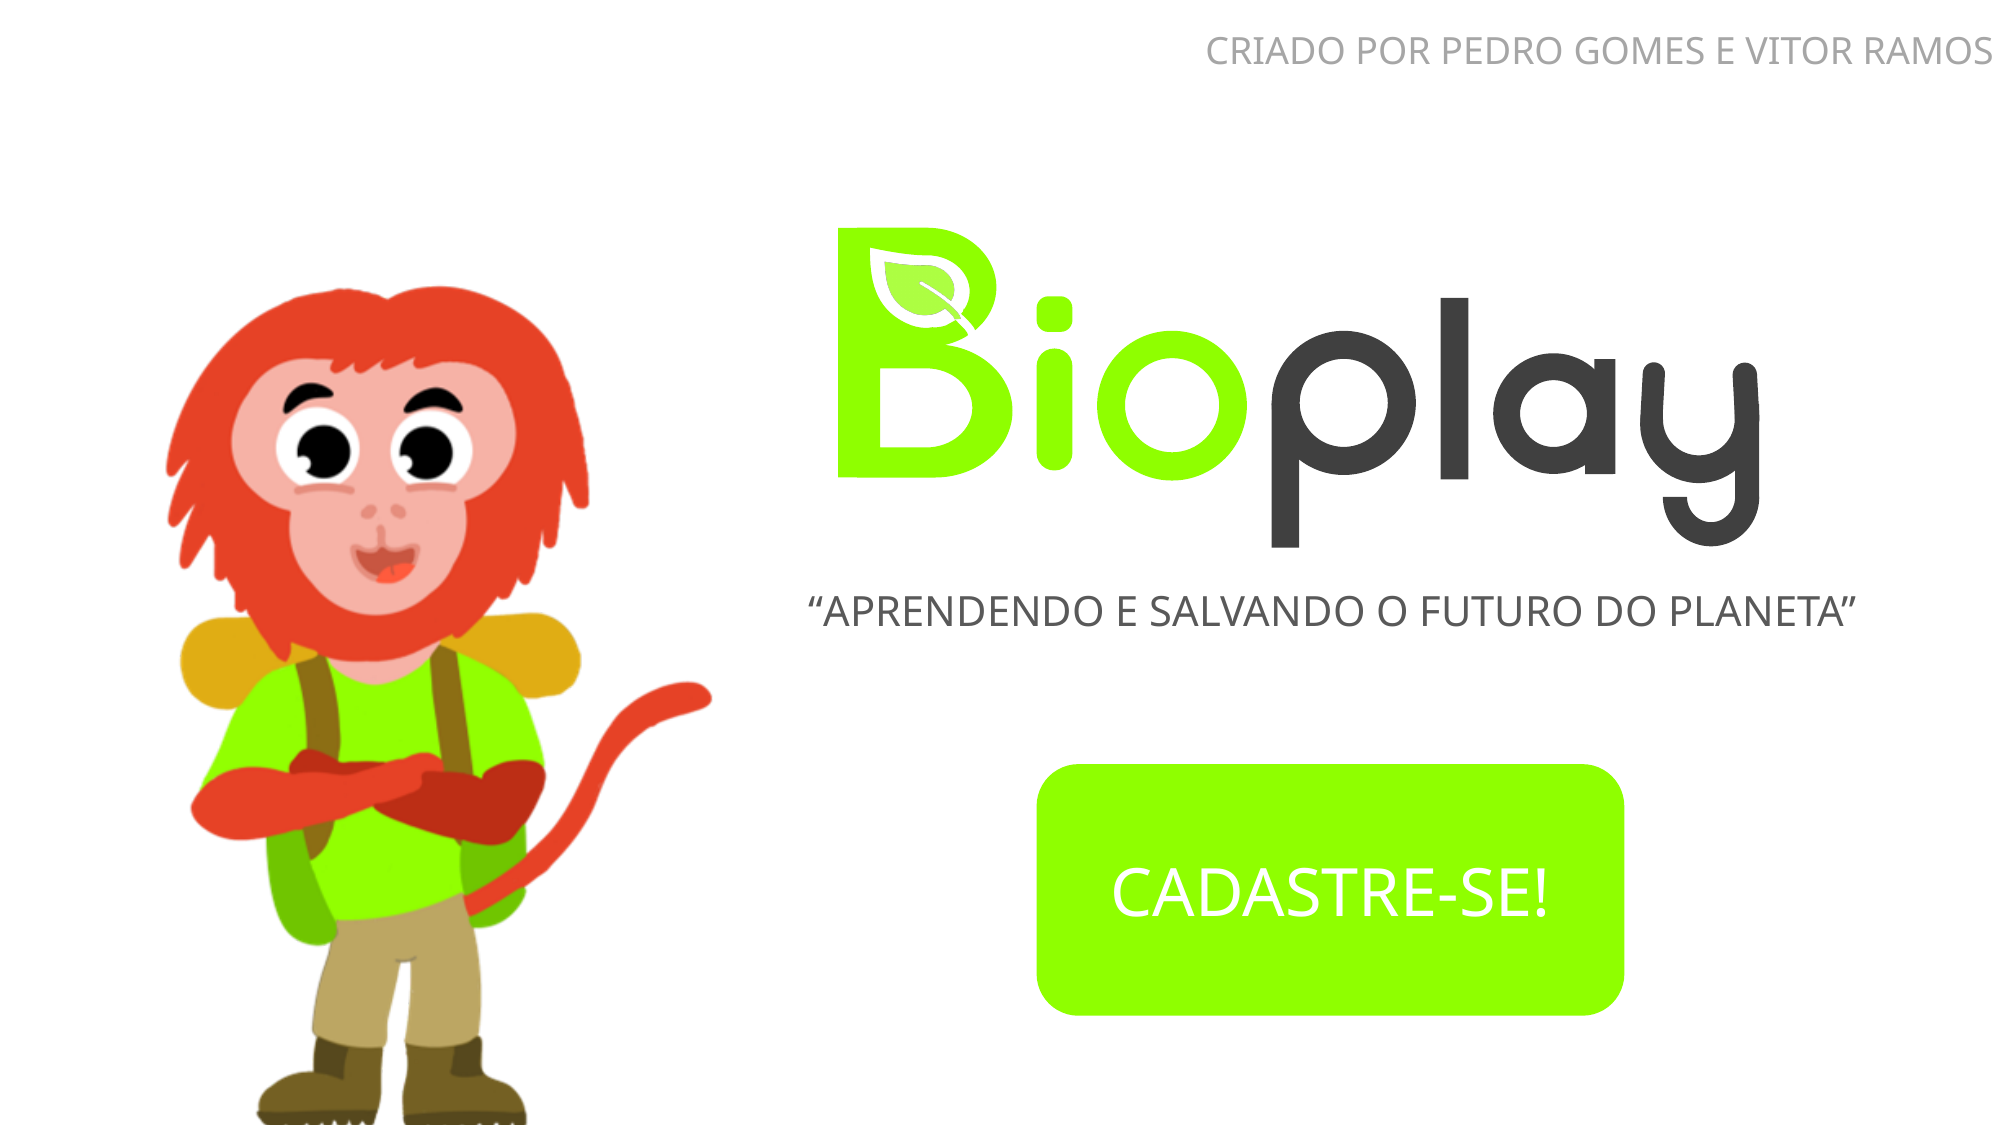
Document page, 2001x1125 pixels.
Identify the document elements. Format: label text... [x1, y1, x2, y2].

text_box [838, 227, 1760, 548]
text_box CADASTRE-SE! [1035, 763, 1626, 1017]
picture [0, 161, 794, 1125]
text_box CRIADO POR PEDRO GOMES E VITOR RAMOS [1190, 19, 2000, 80]
text_box “APRENDENDO E SALVANDO O FUTURO DO PLANETA” [794, 577, 2000, 643]
